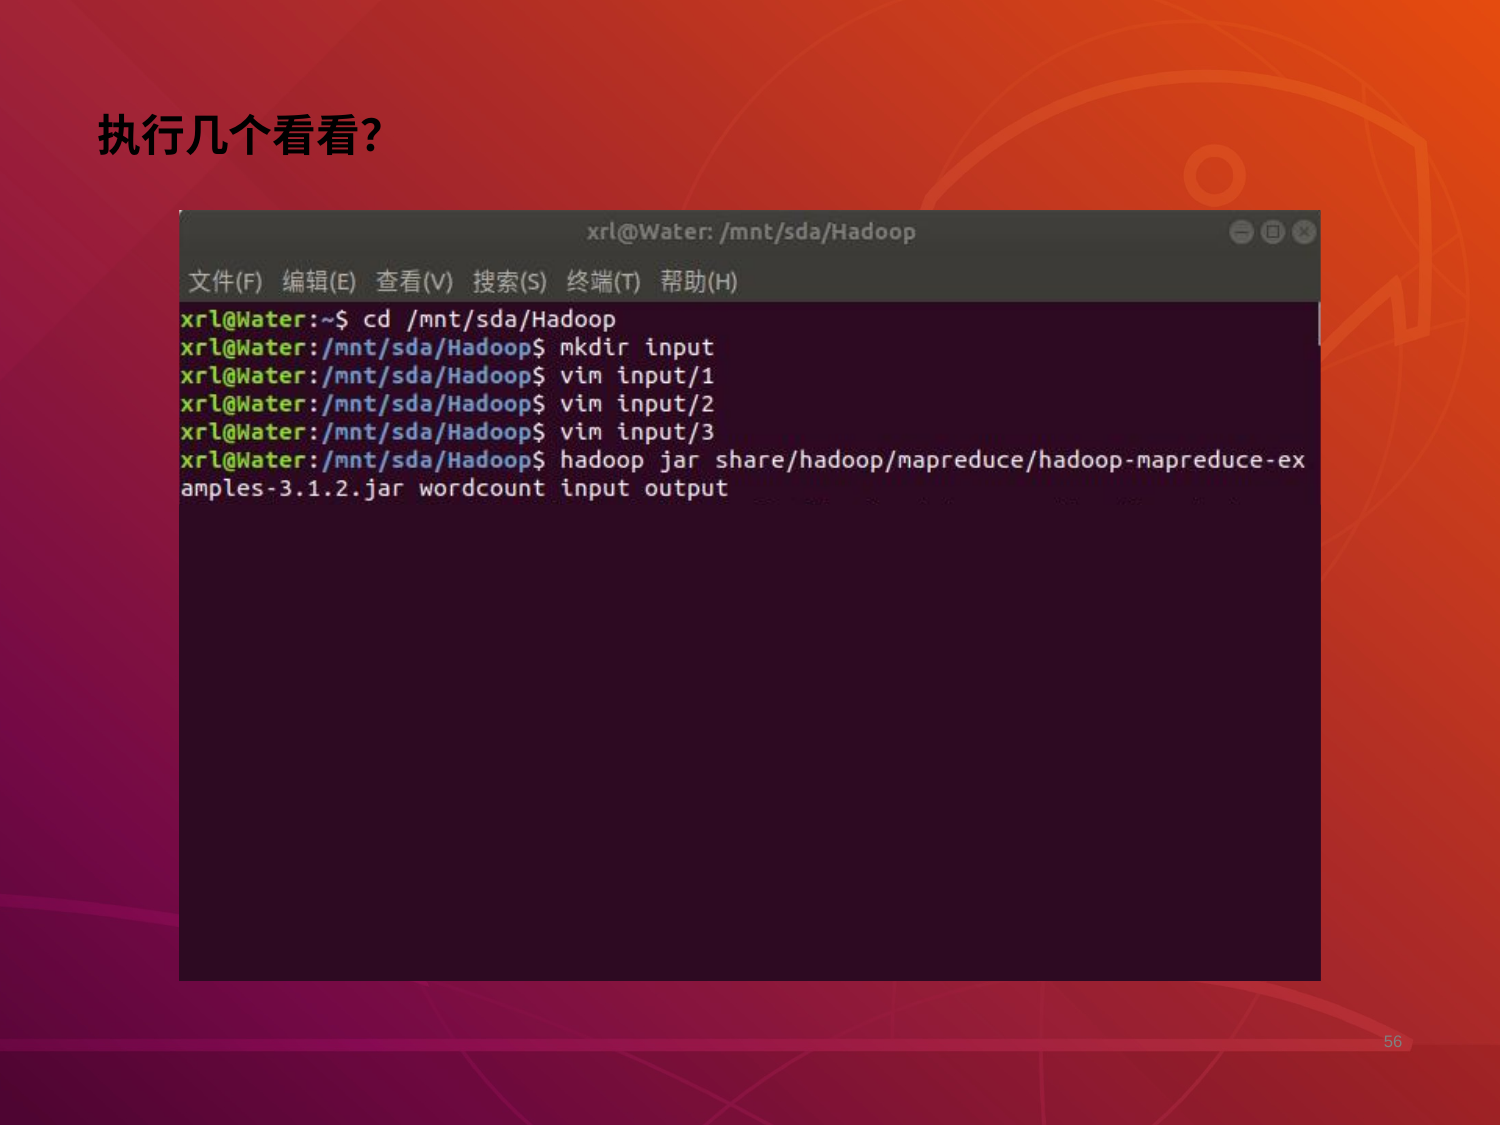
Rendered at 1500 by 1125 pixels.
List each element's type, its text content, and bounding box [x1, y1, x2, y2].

slide_number 56 [1059, 1023, 1418, 1058]
title 执行几个看看？ [82, 1, 1418, 169]
picture [0, 1, 1500, 1125]
